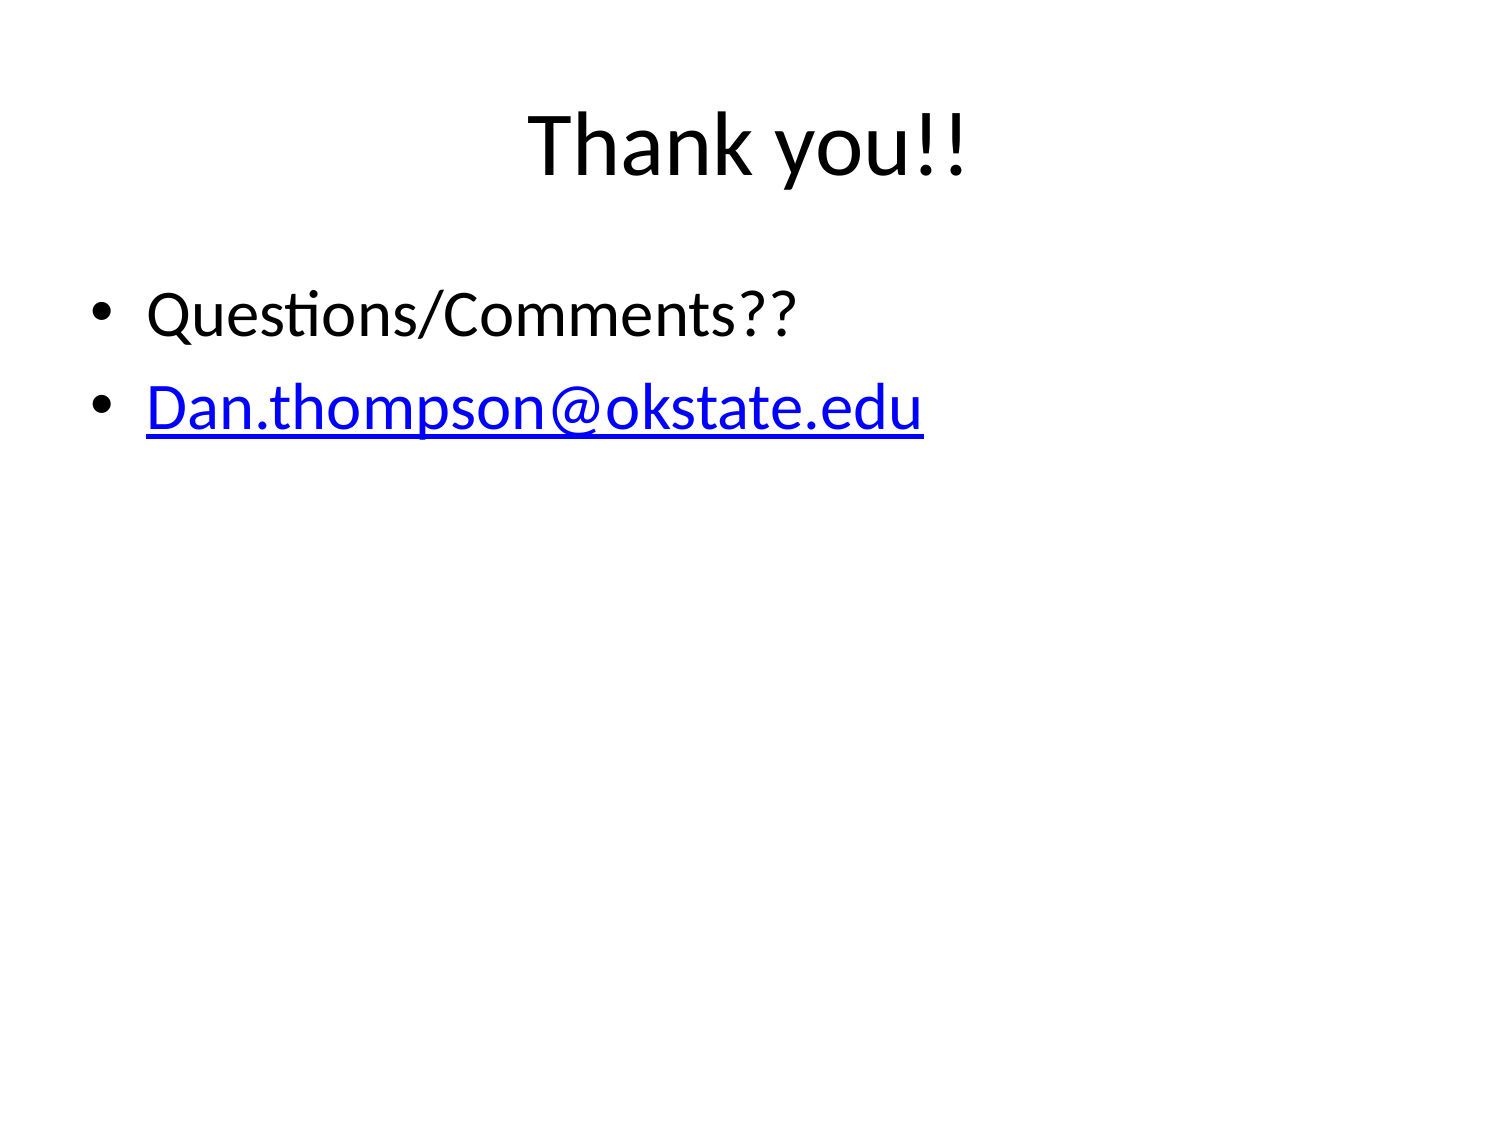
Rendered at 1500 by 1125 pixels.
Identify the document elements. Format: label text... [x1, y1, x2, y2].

title Thank you!! [75, 45, 1425, 233]
list Questions/Comments?? Dan.thompson@okstate.edu [75, 262, 1425, 1005]
